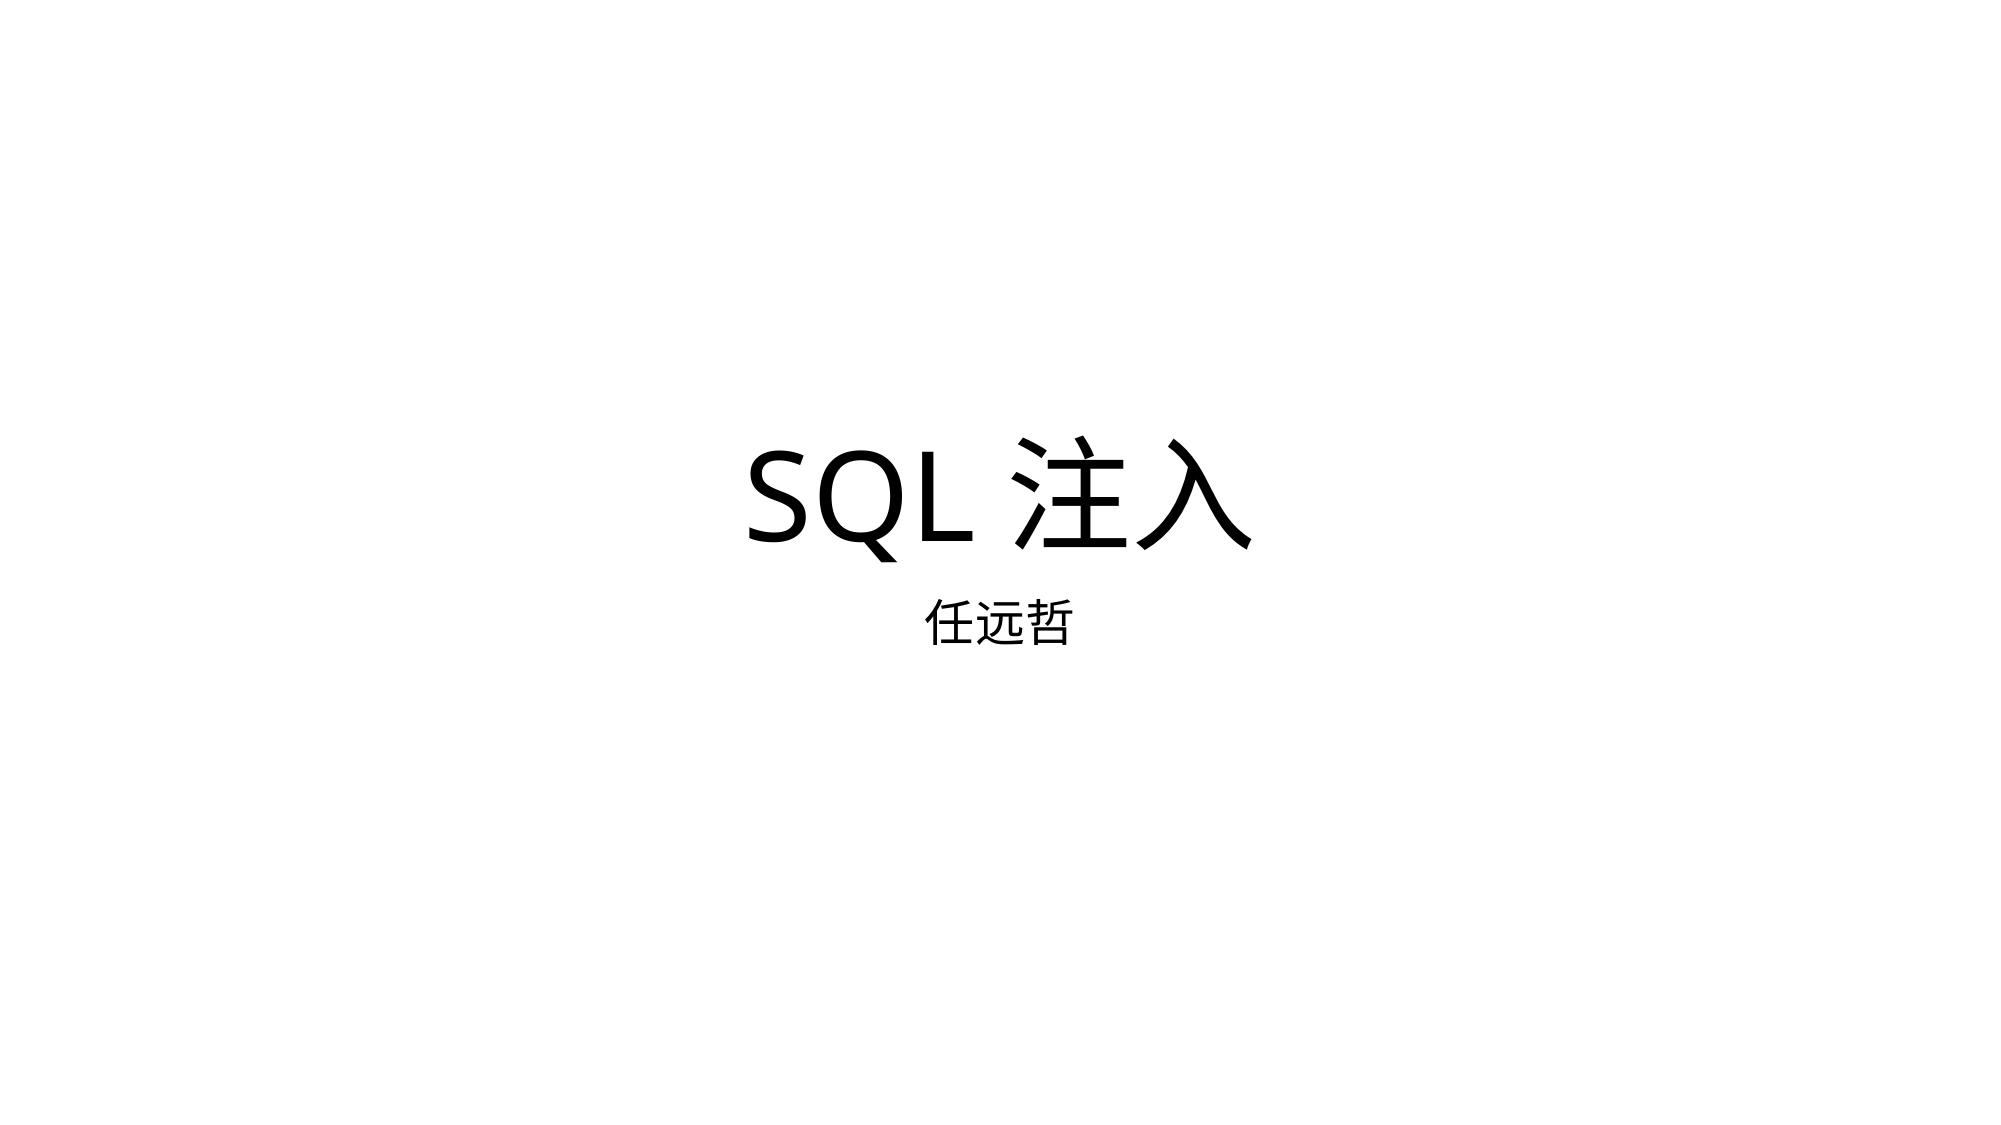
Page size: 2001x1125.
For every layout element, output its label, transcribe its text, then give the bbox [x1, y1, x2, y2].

title SQL注入 [249, 184, 1750, 576]
subtitle 任远哲 [249, 590, 1750, 863]
